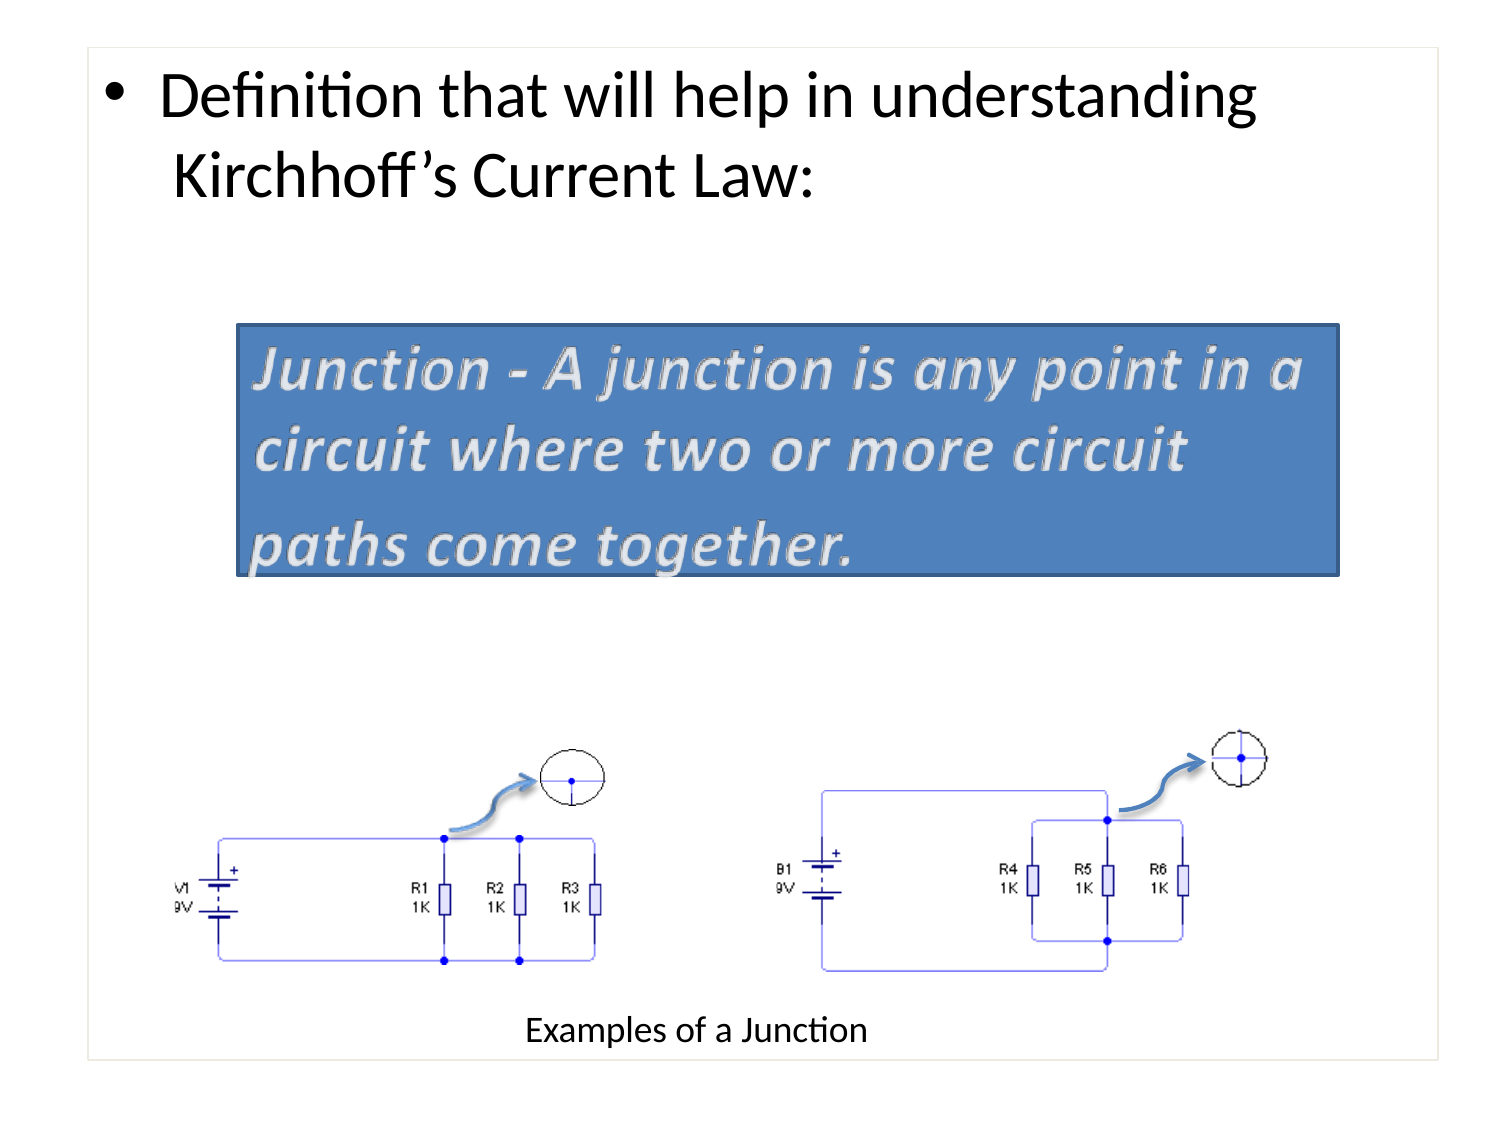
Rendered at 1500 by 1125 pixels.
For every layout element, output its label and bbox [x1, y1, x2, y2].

text_box [174, 343, 1304, 973]
text_box [86, 46, 1439, 1061]
